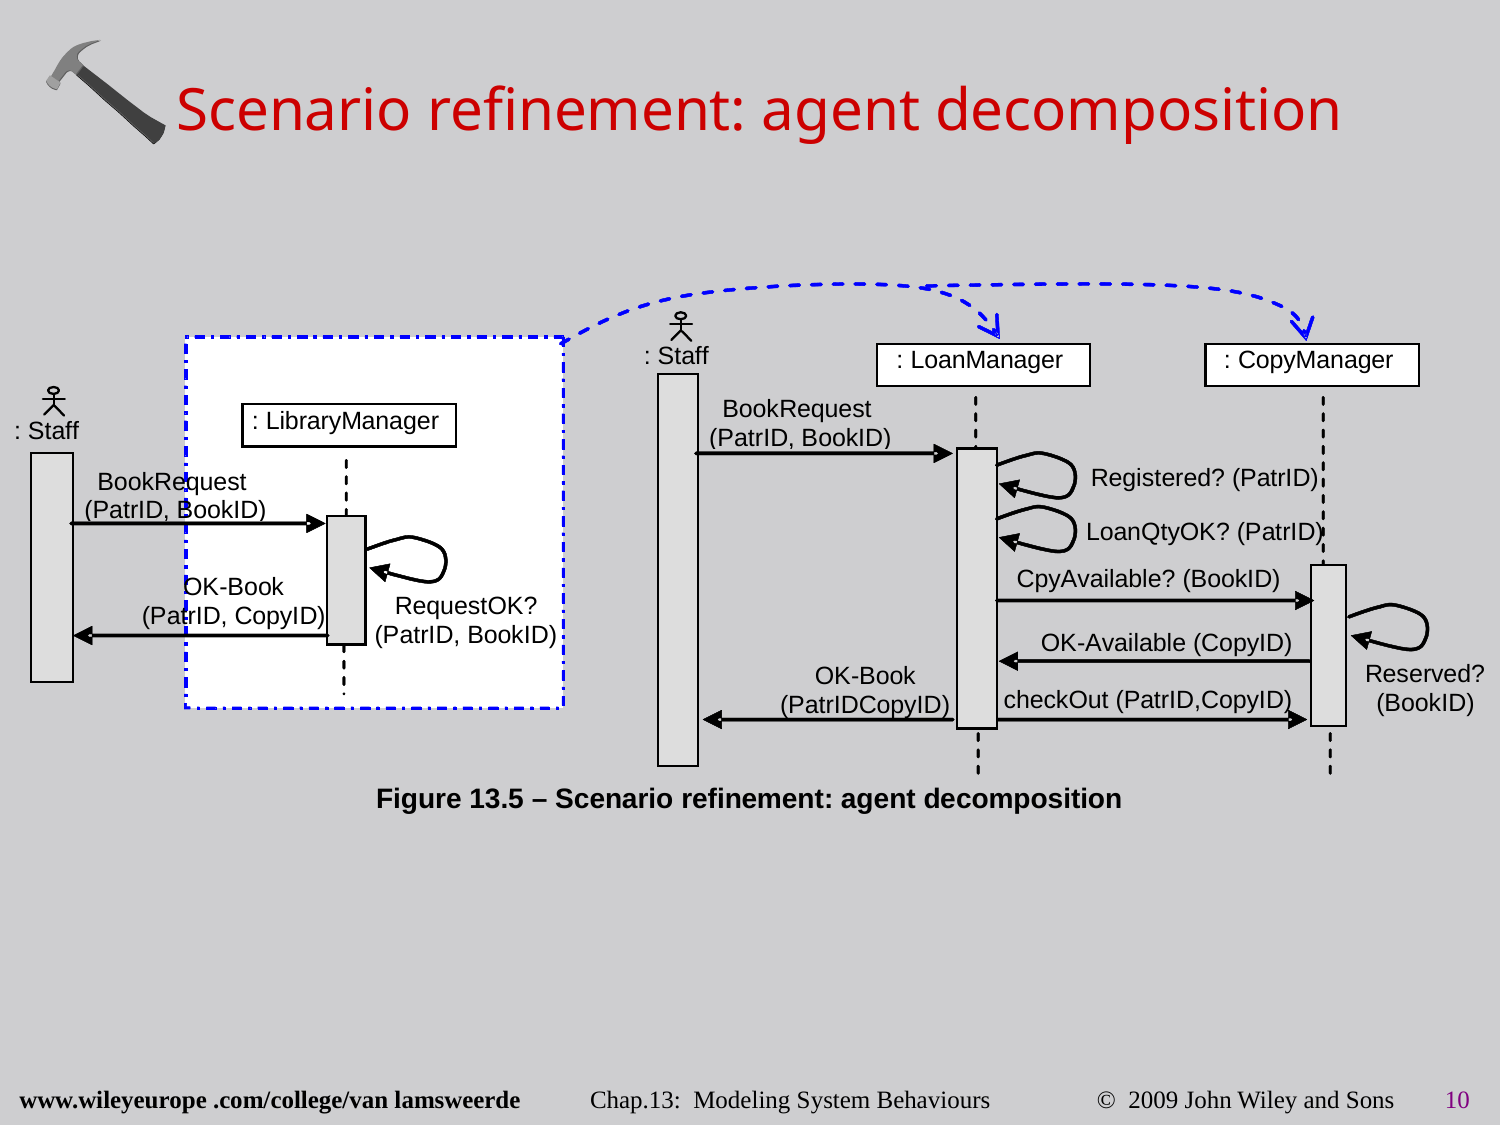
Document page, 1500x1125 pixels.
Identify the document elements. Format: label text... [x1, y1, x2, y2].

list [0, 271, 1500, 829]
title Scenario refinement: agent decomposition [49, 37, 1470, 163]
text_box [45, 39, 166, 145]
